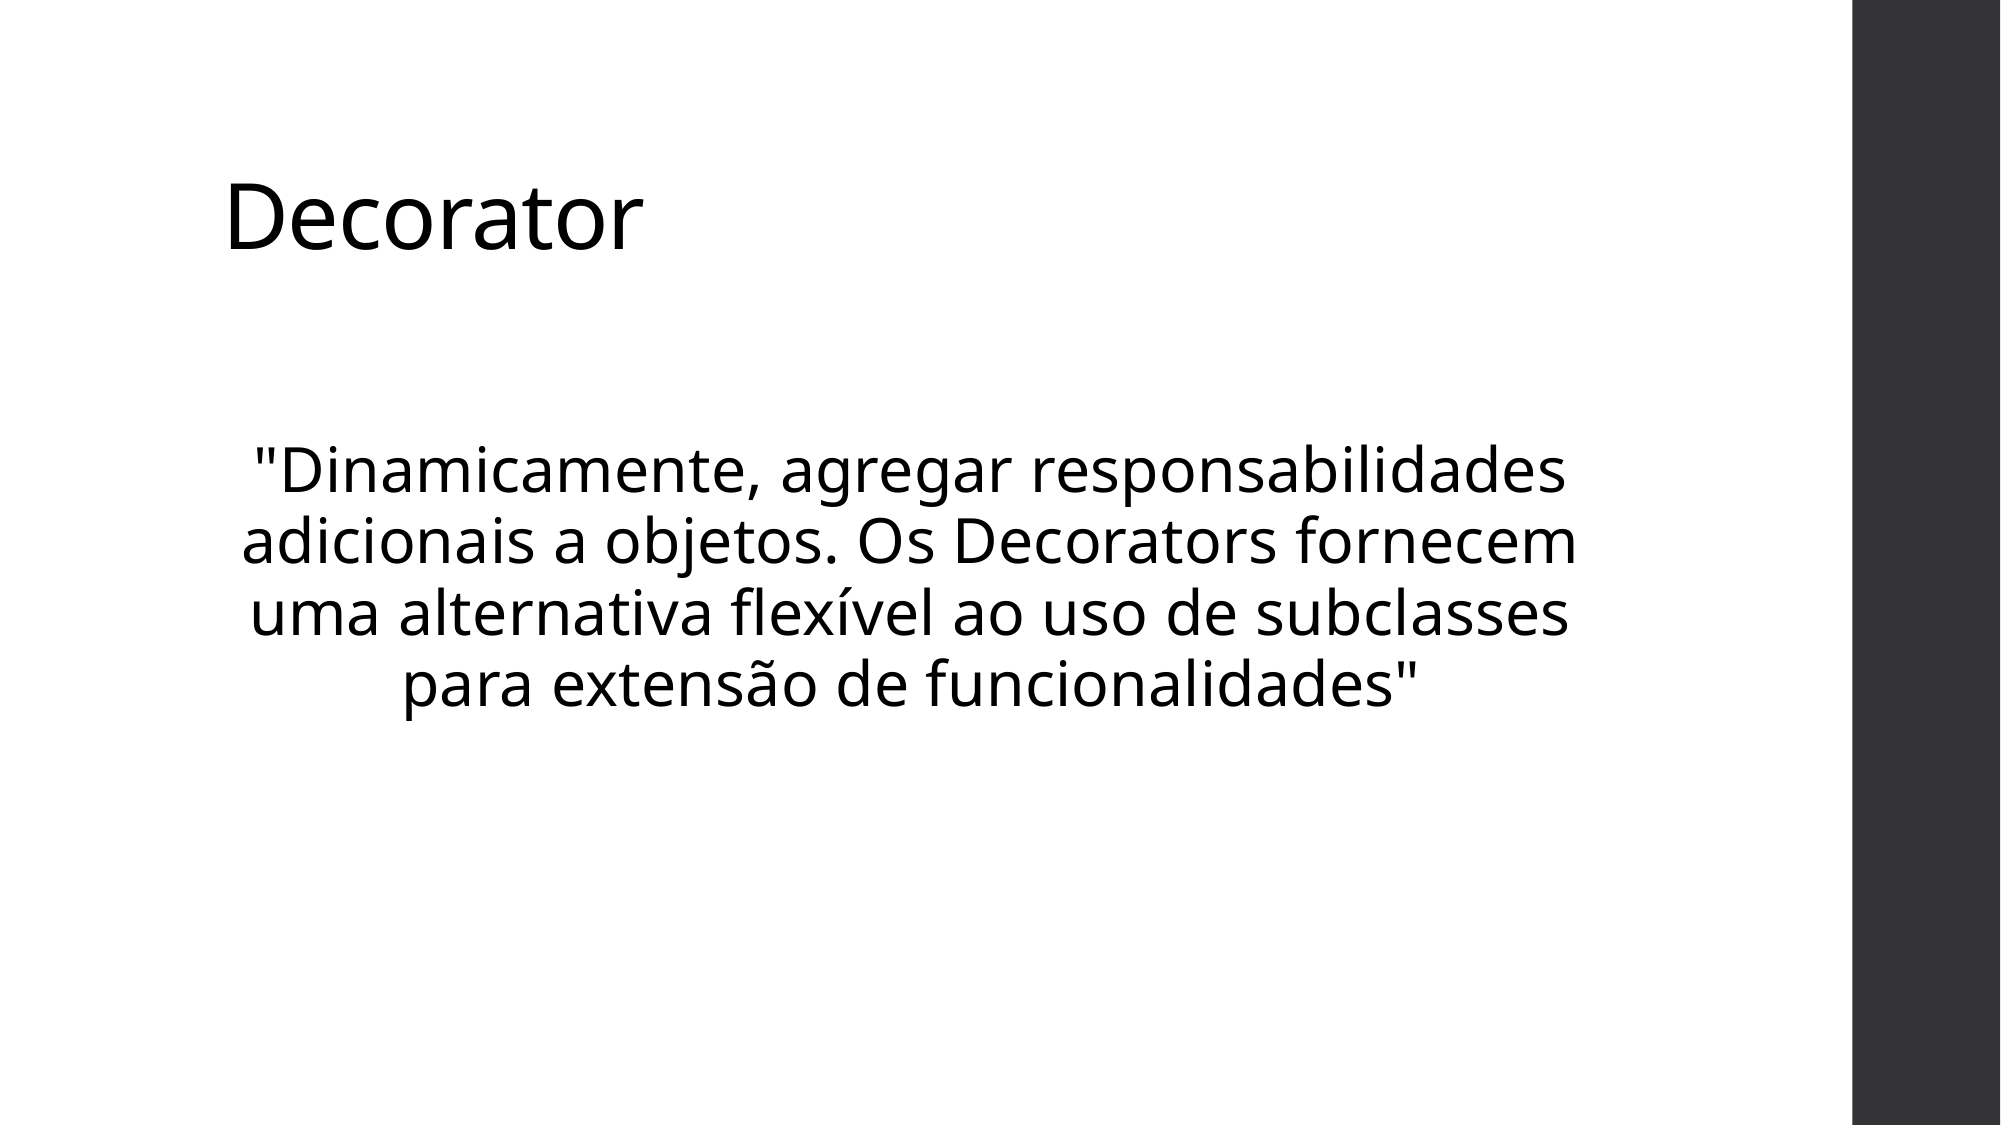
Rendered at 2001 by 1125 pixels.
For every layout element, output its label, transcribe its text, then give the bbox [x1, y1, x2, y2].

title Decorator [206, 60, 1797, 278]
list "Dinamicamente, agregar responsabilidades adicionais a objetos. Os Decorators fornecem uma alternativa flexível ao uso de subclasses para extensão de funcionalidades" [206, 299, 1617, 1014]
